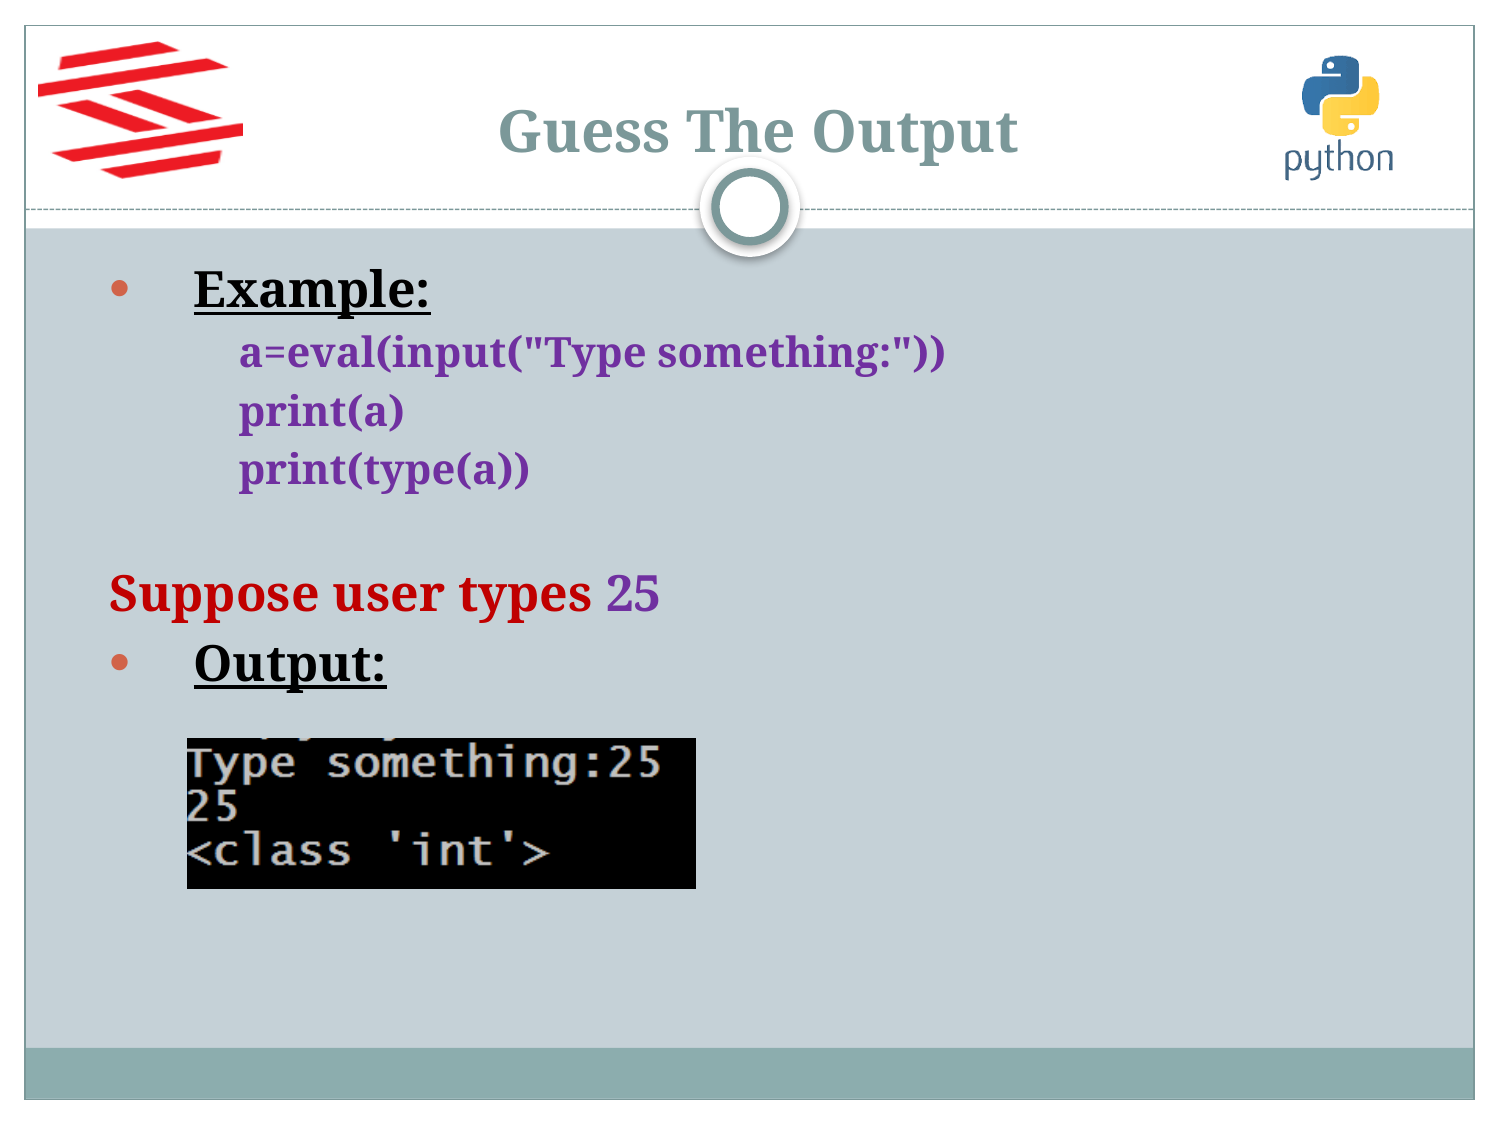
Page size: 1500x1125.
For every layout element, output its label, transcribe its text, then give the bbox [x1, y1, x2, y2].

picture [1206, 53, 1471, 186]
list Example: a=eval(input("Type something:")) print(a) print(type(a)) Suppose user types 25 Output: [49, 250, 1445, 1047]
picture [37, 40, 243, 185]
picture [187, 737, 696, 889]
title Guess The Output [248, 46, 1459, 172]
